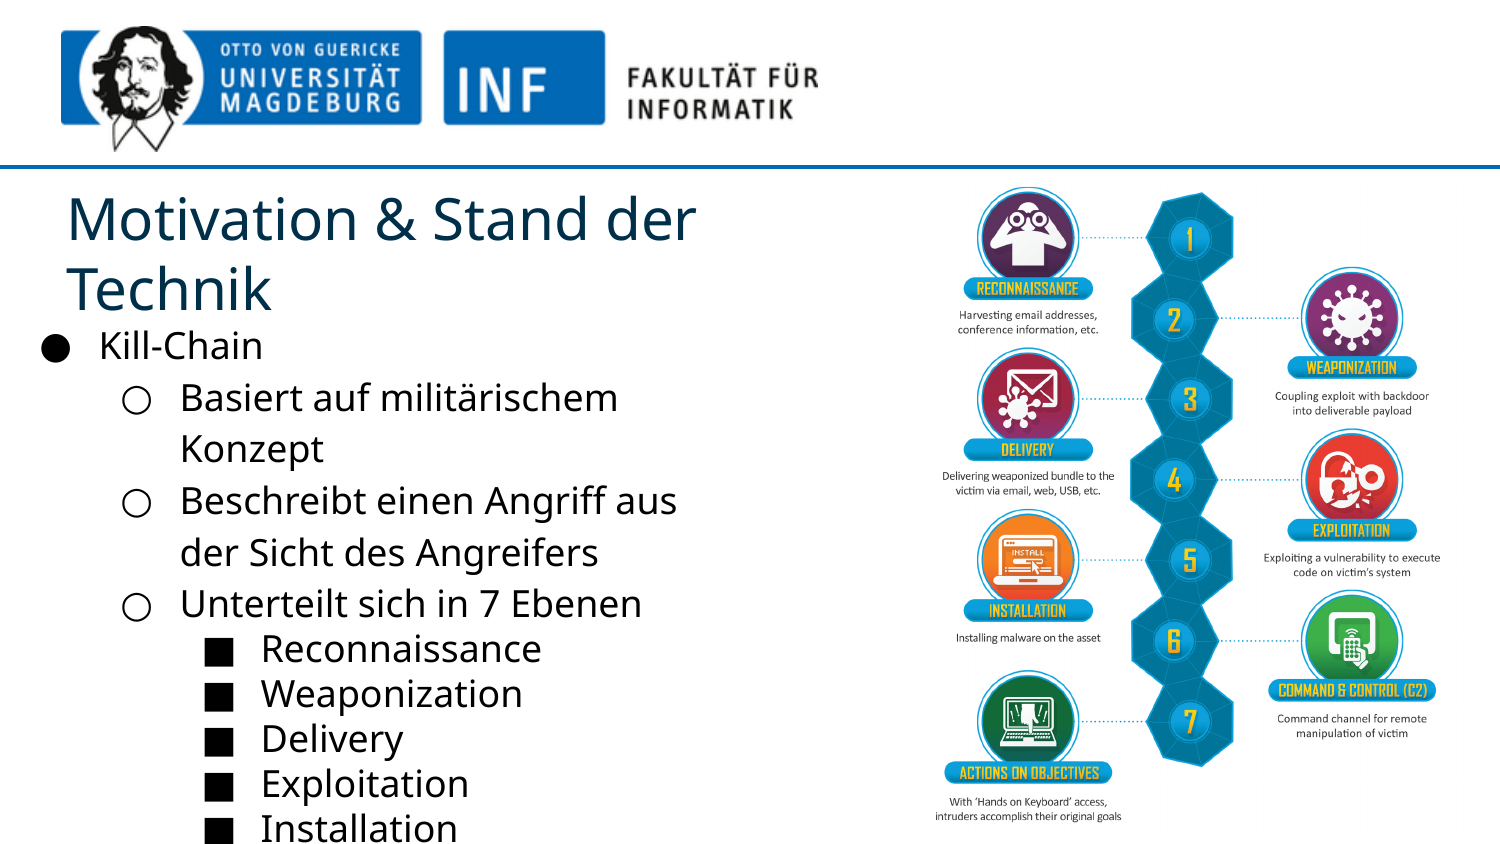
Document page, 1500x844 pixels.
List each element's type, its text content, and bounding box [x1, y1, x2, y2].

picture [909, 179, 1471, 835]
picture [60, 26, 818, 152]
list Kill-Chain Basiert auf militärischem Konzept Beschreibt einen Angriff aus der Sicht des Angreifers Unterteilt sich in 7 Ebenen Reconnaissance Weaponization Delivery Exploitation Installation Command and Control Actions on objective [2, 300, 705, 844]
title Motivation & Stand der Technik [51, 176, 911, 378]
